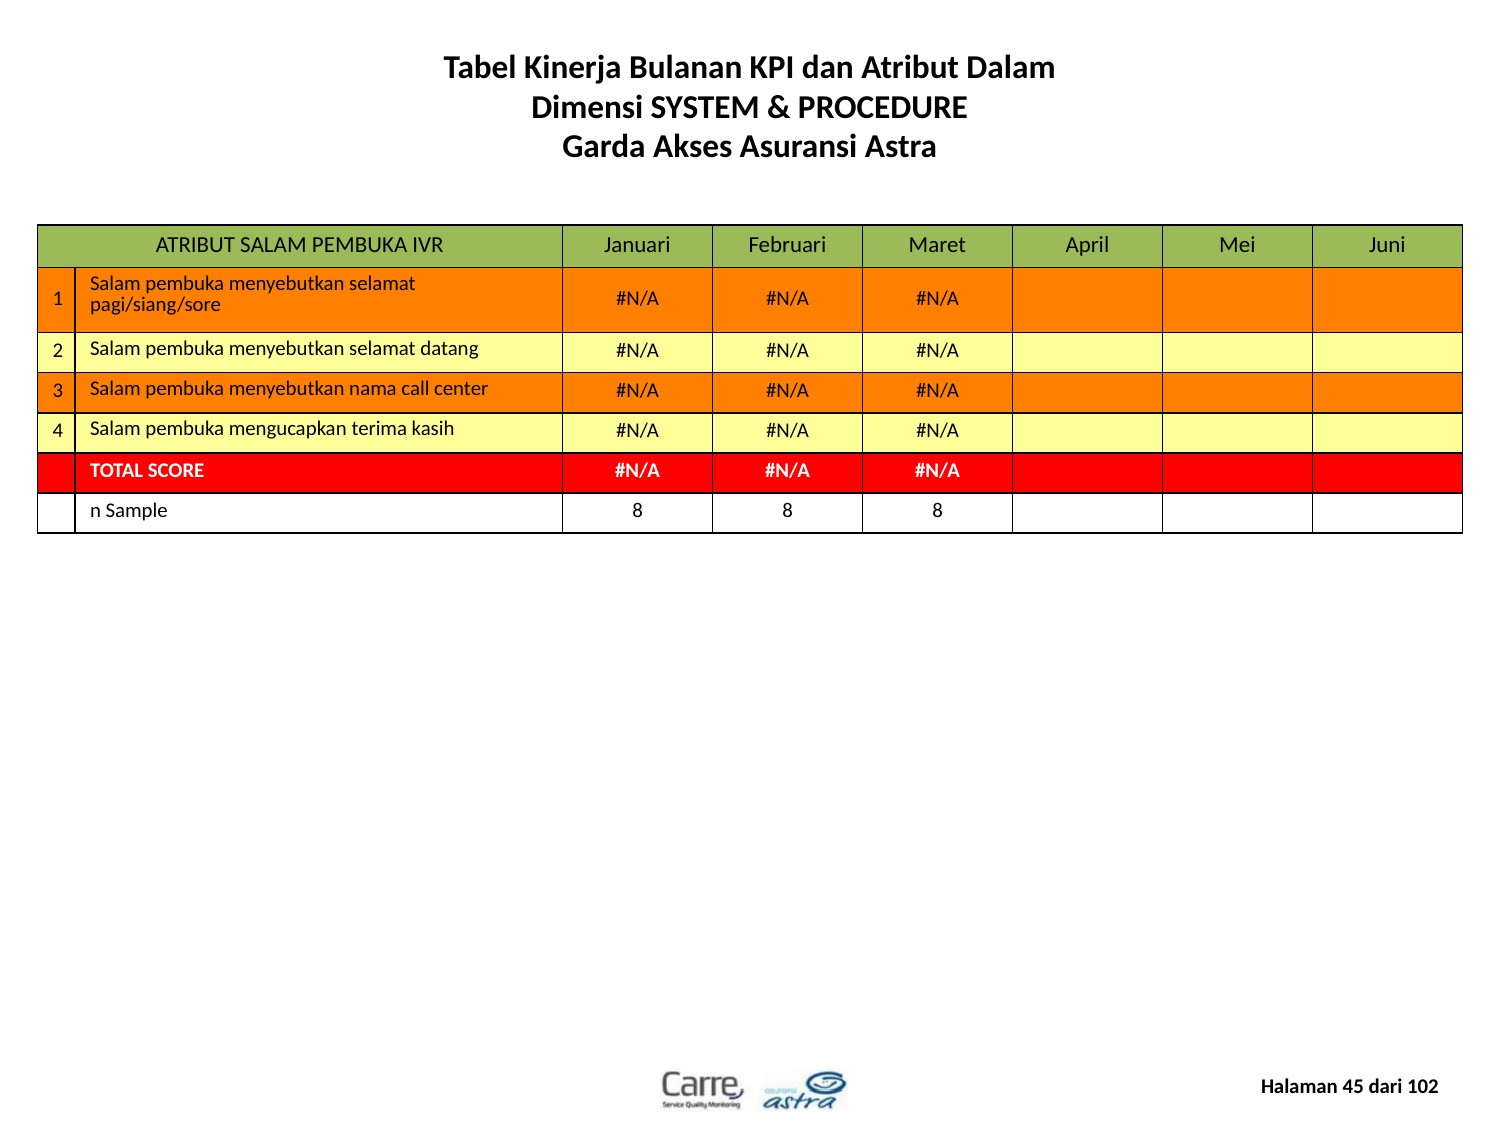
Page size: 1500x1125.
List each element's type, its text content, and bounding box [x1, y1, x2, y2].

table_cell Salam pembuka menyebutkan nama call center [76, 373, 562, 412]
table_cell #N/A [863, 333, 1012, 372]
table_cell 8 [863, 494, 1012, 532]
table_cell [1013, 414, 1162, 452]
table_cell #N/A [713, 454, 862, 492]
table_cell #N/A [713, 373, 862, 412]
table_cell [1313, 333, 1462, 372]
table_header Juni [1313, 226, 1462, 267]
table_cell [1013, 373, 1162, 412]
table_cell [1013, 454, 1162, 492]
table_cell #N/A [863, 373, 1012, 412]
table_cell #N/A [713, 333, 862, 372]
table_cell #N/A [563, 414, 712, 452]
table_header Mei [1163, 226, 1312, 267]
table_cell #N/A [863, 268, 1012, 332]
table_cell 8 [713, 494, 862, 532]
table_cell Salam pembuka menyebutkan selamat pagi/siang/sore [76, 268, 562, 332]
table_cell #N/A [563, 268, 712, 332]
text_box Tabel Kinerja Bulanan KPI dan Atribut Dalam Dimensi SYSTEM & PROCEDURE Garda Akses Asuransi Astra [428, 37, 1072, 172]
table_cell [1163, 333, 1312, 372]
table_cell [1163, 454, 1312, 492]
table_cell [1013, 268, 1162, 332]
table_cell TOTAL SCORE [76, 454, 562, 492]
table_cell #N/A [713, 414, 862, 452]
text_box Halaman 45 dari 102 [1246, 1065, 1454, 1105]
table_header ATRIBUT SALAM PEMBUKA IVR [38, 226, 562, 267]
table_cell Salam pembuka mengucapkan terima kasih [76, 414, 562, 452]
table_cell n Sample [76, 494, 562, 532]
table_header Januari [563, 226, 712, 267]
picture [659, 1064, 848, 1118]
table_cell 4 [38, 414, 74, 452]
table_cell #N/A [563, 333, 712, 372]
table_cell [1163, 414, 1312, 452]
table_cell [1163, 373, 1312, 412]
table_cell [1313, 268, 1462, 332]
table_cell [38, 494, 74, 532]
table_cell [1313, 373, 1462, 412]
table_cell #N/A [863, 454, 1012, 492]
table_cell 2 [38, 333, 74, 372]
table_cell 1 [38, 268, 74, 332]
table_cell Salam pembuka menyebutkan selamat datang [76, 333, 562, 372]
table_cell [1313, 414, 1462, 452]
table_cell [1163, 494, 1312, 532]
table_header Maret [863, 226, 1012, 267]
table_cell [1313, 494, 1462, 532]
table_cell #N/A [713, 268, 862, 332]
table_cell #N/A [563, 373, 712, 412]
table_cell [1163, 268, 1312, 332]
table_cell #N/A [863, 414, 1012, 452]
table_cell #N/A [563, 454, 712, 492]
table_header Februari [713, 226, 862, 267]
table_cell 3 [38, 373, 74, 412]
table_cell [38, 454, 74, 492]
table_cell [1313, 454, 1462, 492]
table_cell 8 [563, 494, 712, 532]
table_cell [1013, 333, 1162, 372]
table_cell [1013, 494, 1162, 532]
table_header April [1013, 226, 1162, 267]
